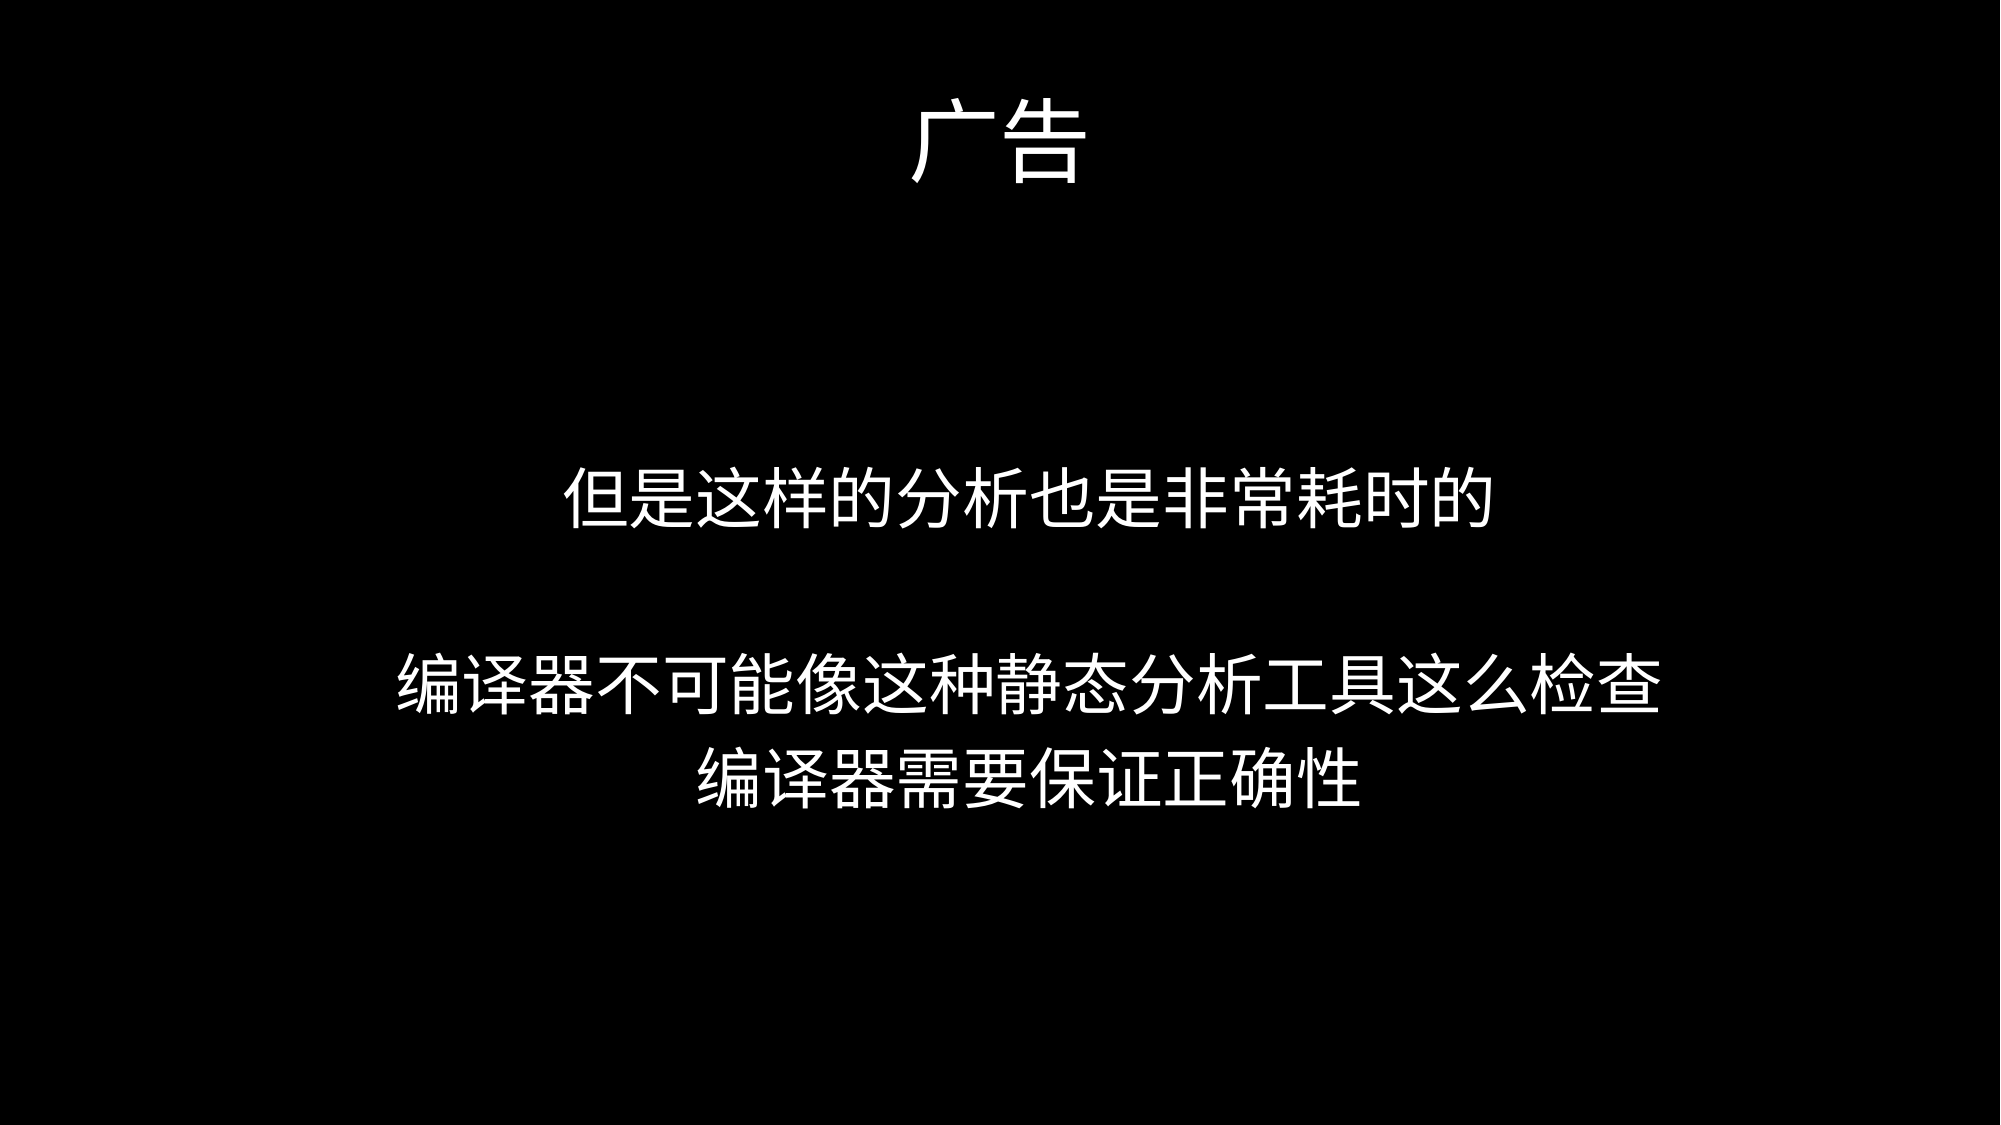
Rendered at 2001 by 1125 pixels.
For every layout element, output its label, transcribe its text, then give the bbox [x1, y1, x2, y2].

list 但是这样的分析也是非常耗时的 编译器不可能像这种静态分析工具这么检查 编译器需要保证正确性 [159, 448, 1900, 1010]
title 广告 [99, 44, 1901, 233]
